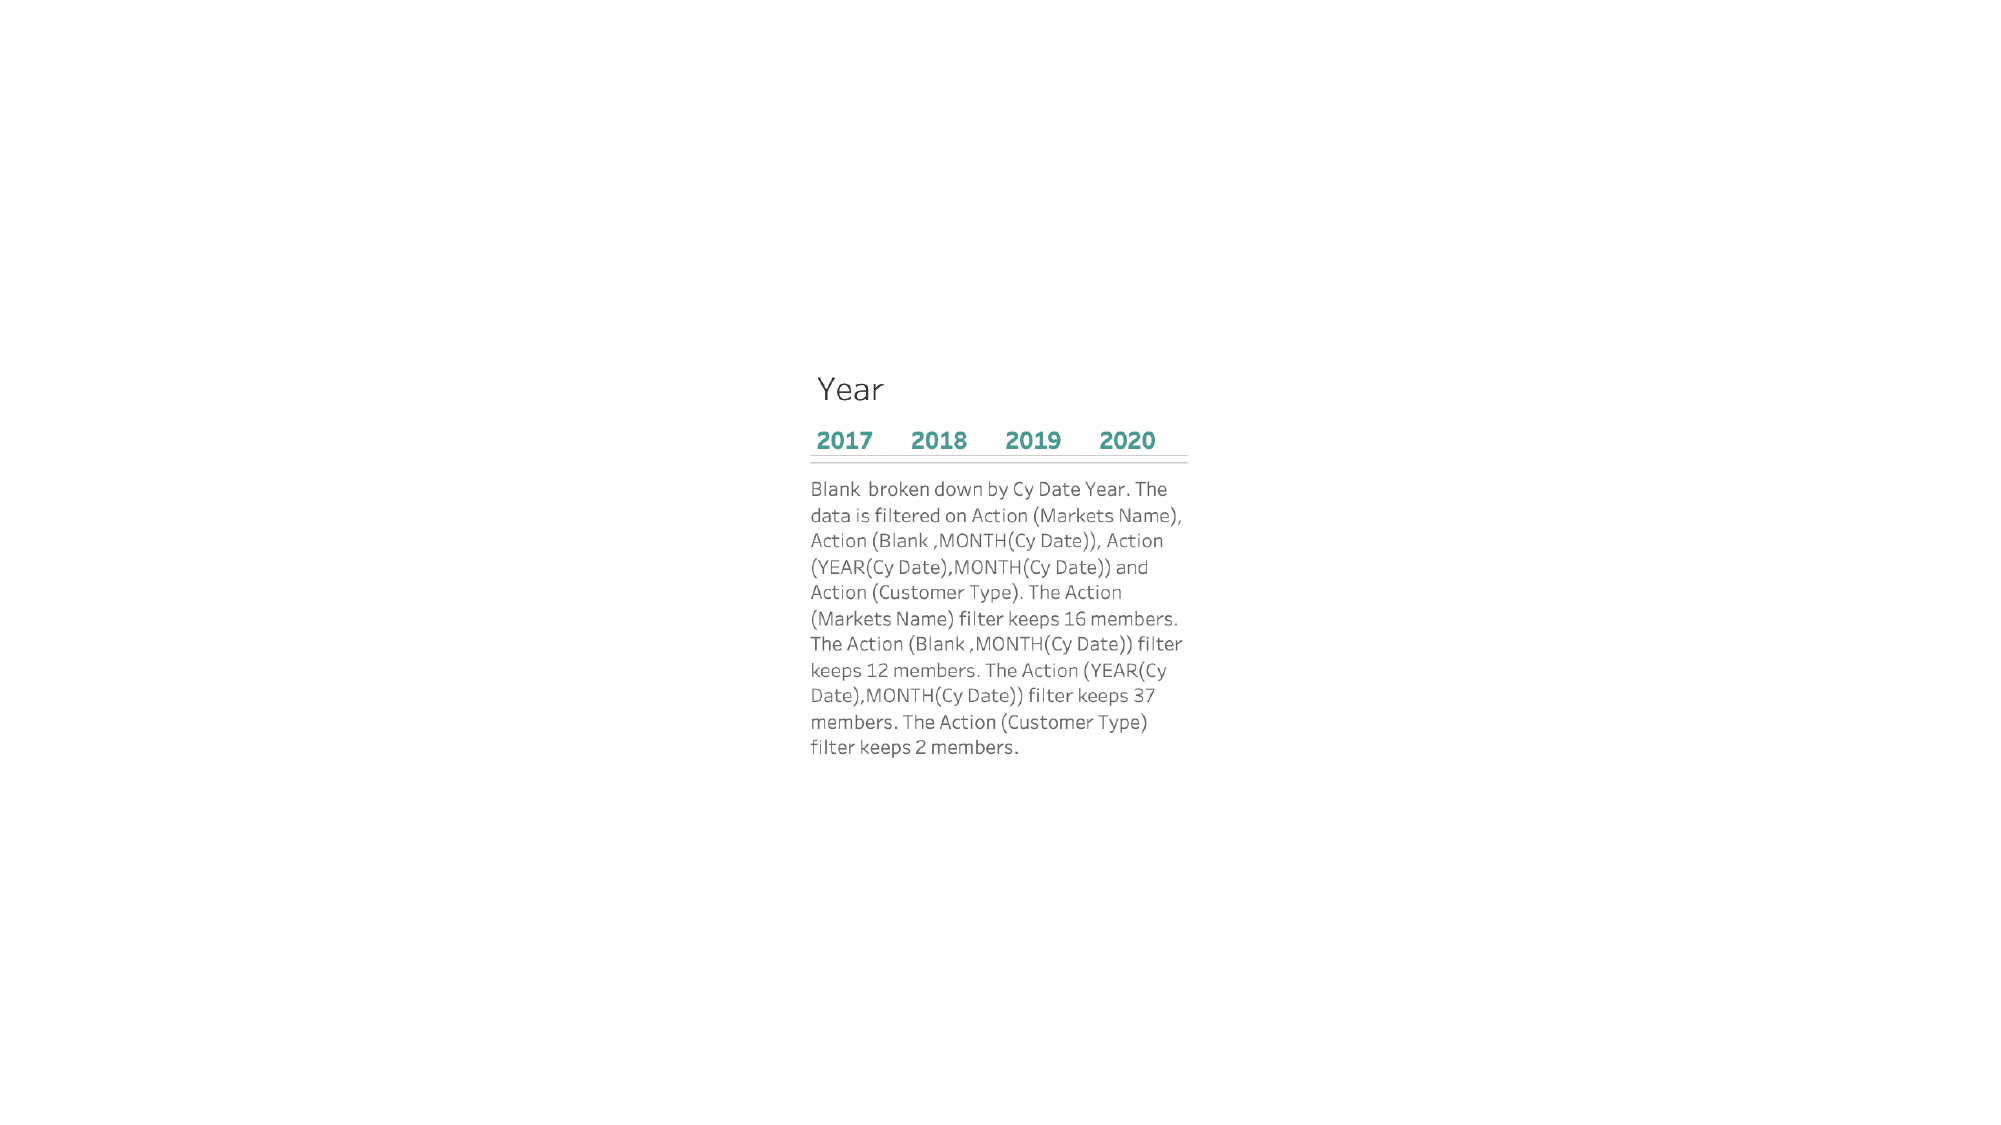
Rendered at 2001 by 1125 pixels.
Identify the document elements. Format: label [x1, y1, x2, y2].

picture [810, 356, 1190, 769]
